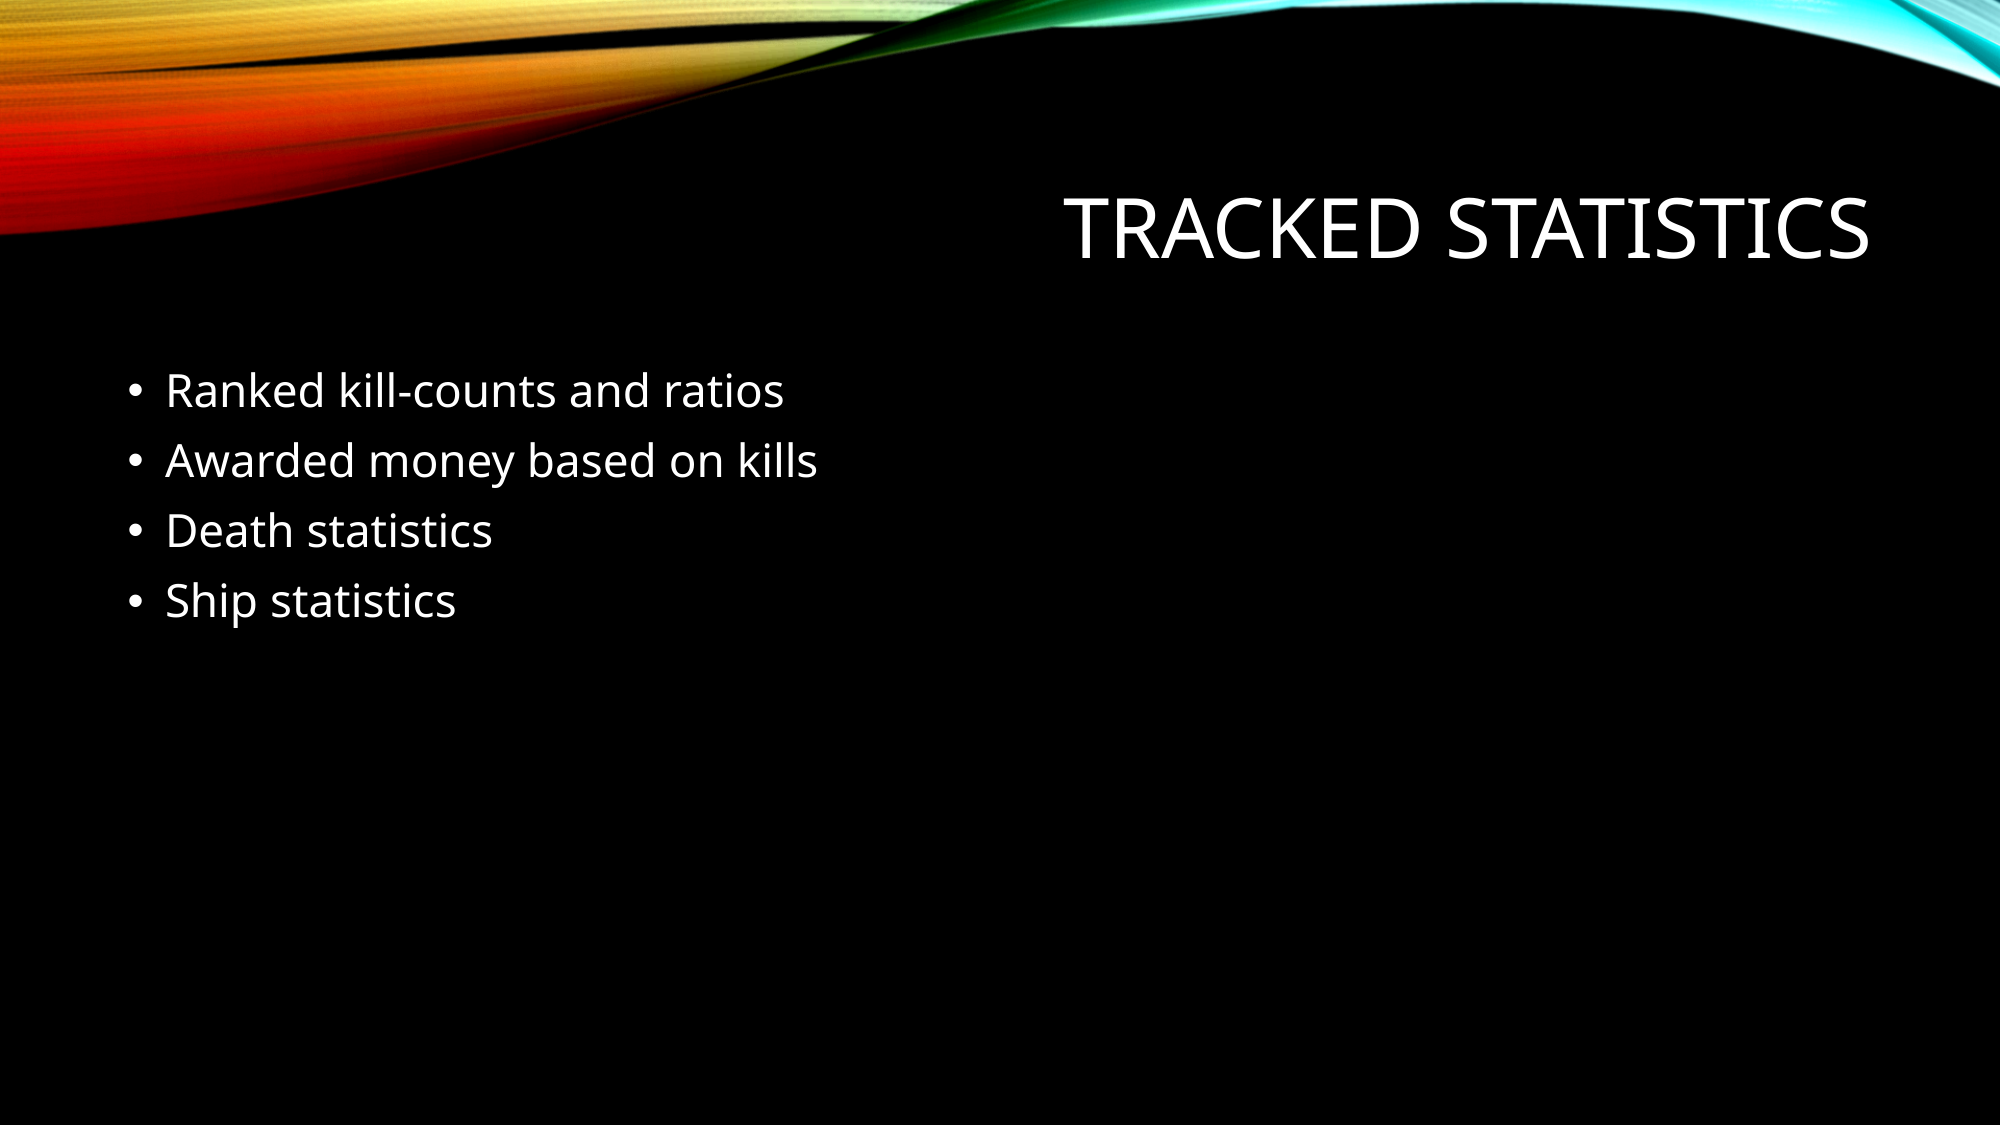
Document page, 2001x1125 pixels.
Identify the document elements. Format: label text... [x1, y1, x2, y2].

title Tracked statistics [474, 125, 1888, 338]
picture [0, 0, 2000, 237]
list Ranked kill-counts and ratios Awarded money based on kills Death statistics Ship statistics [112, 360, 1888, 1021]
